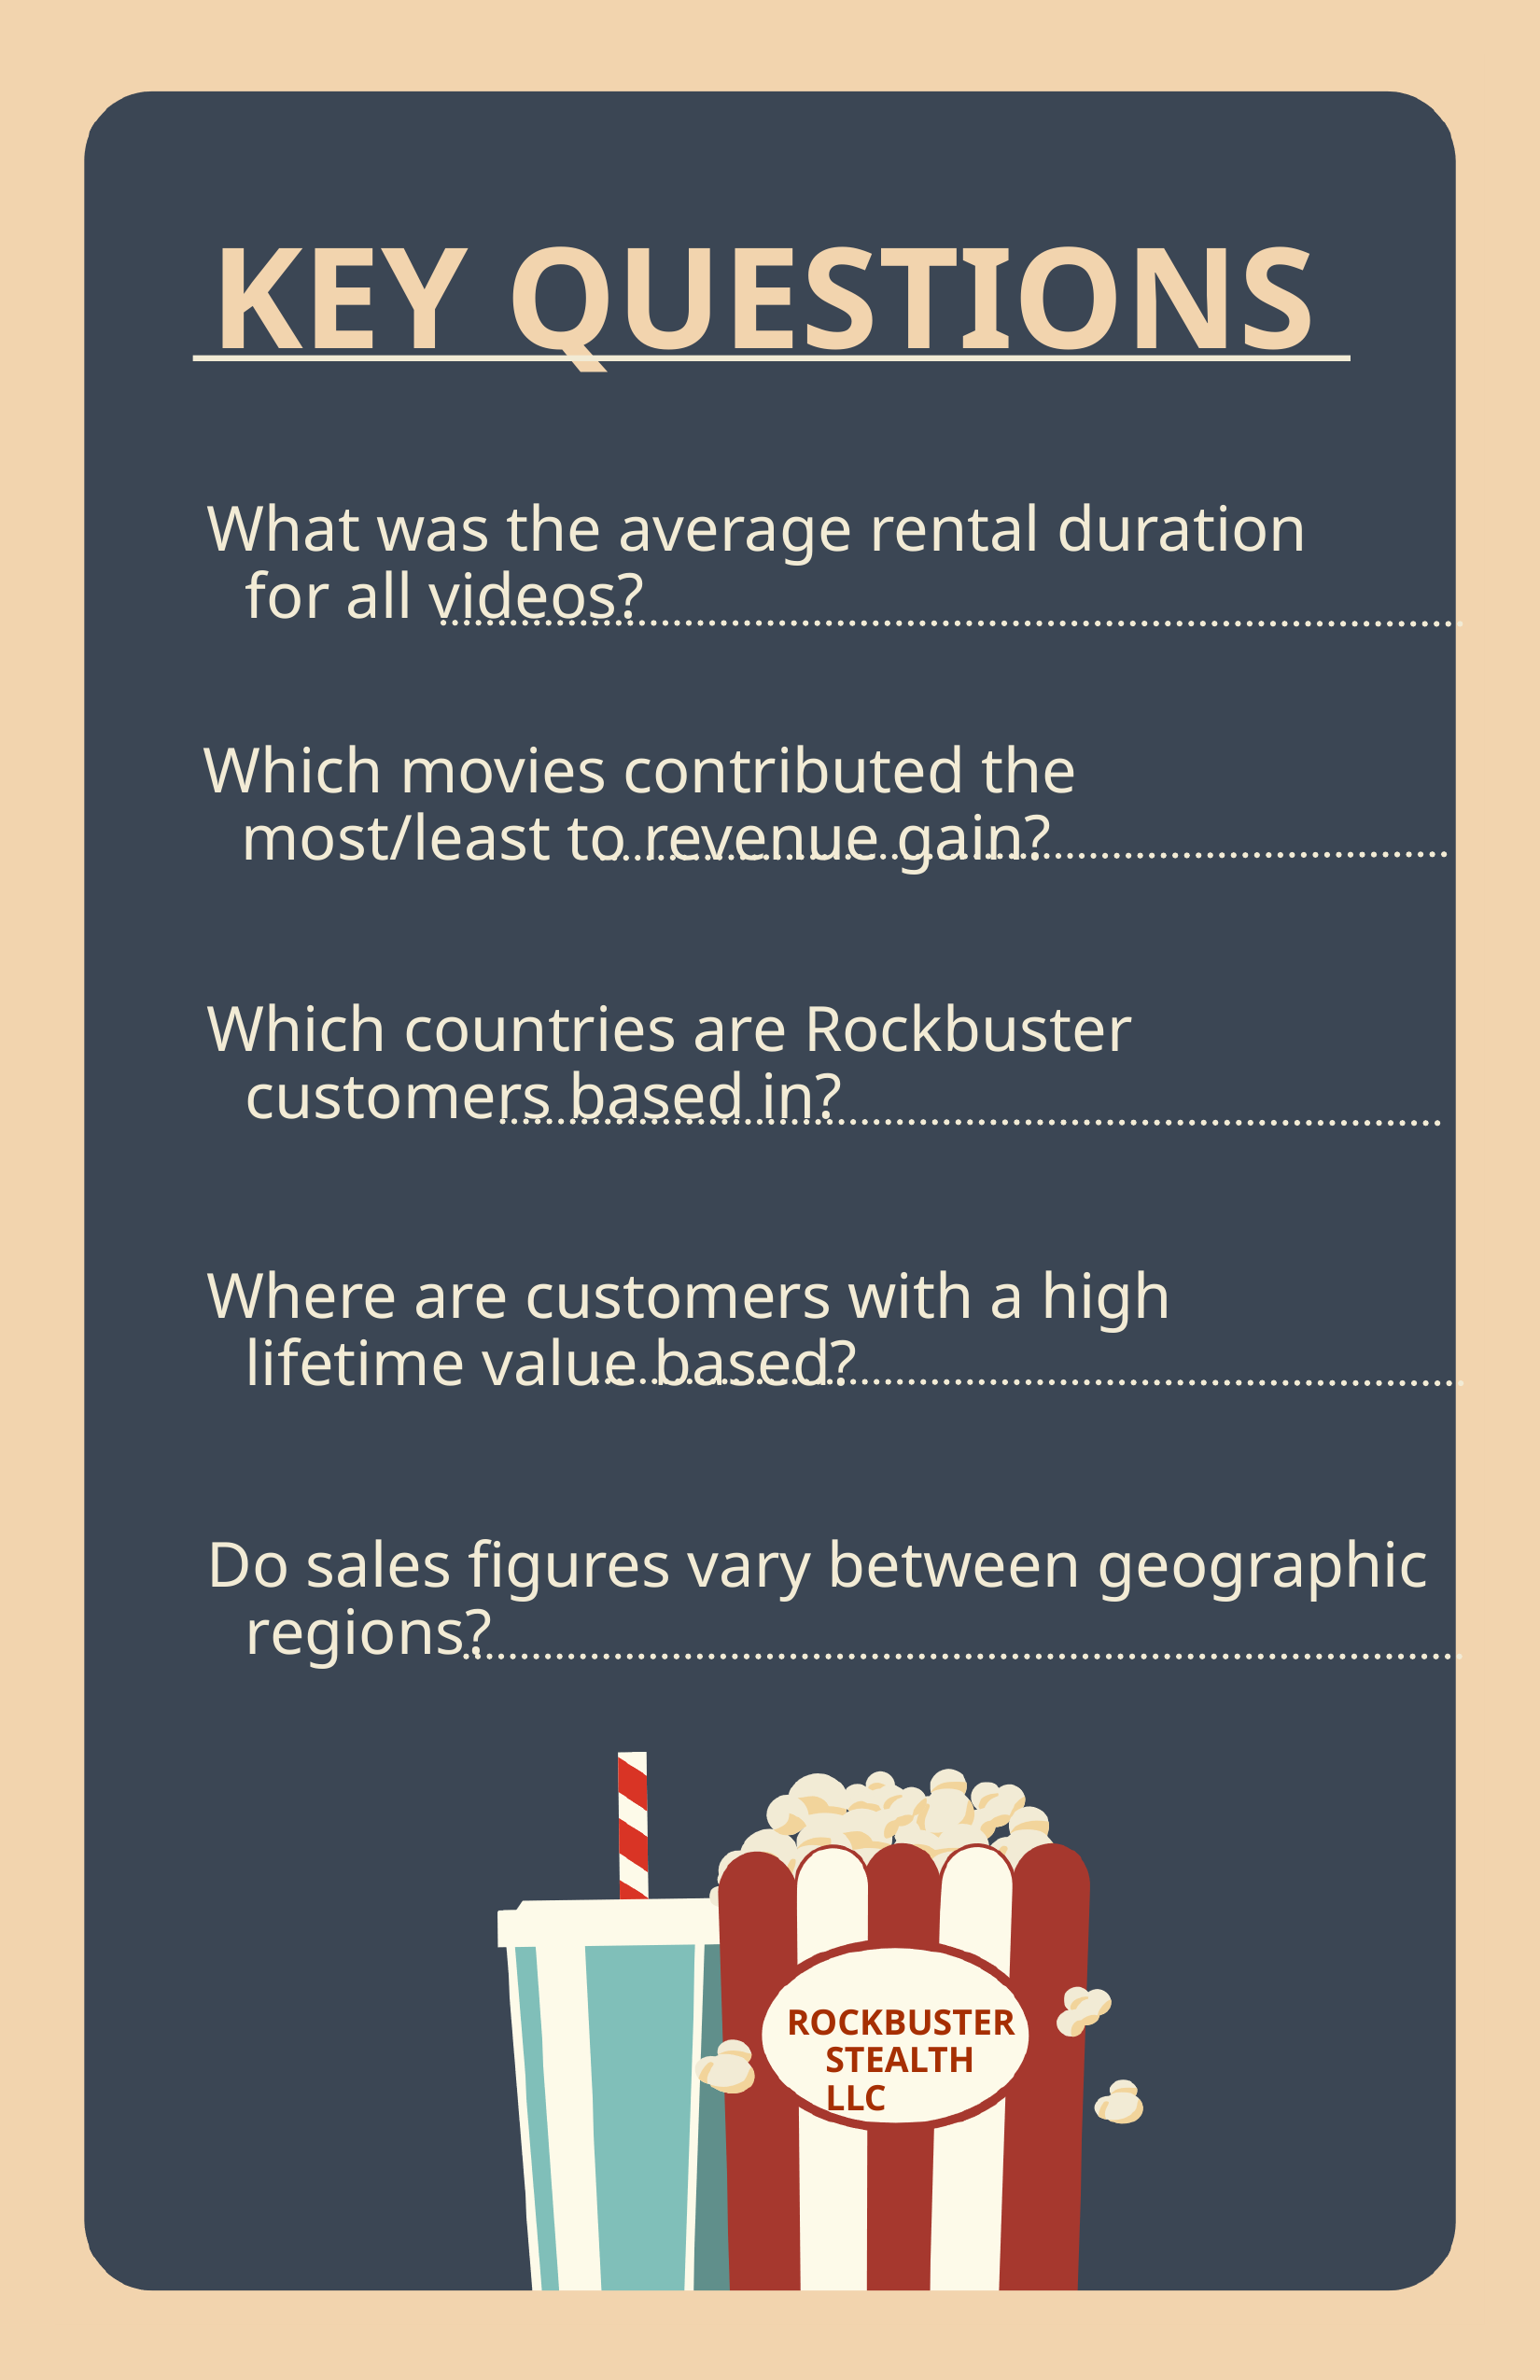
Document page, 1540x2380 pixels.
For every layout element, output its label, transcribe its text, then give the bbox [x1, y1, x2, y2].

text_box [442, 622, 1462, 1384]
list ROCKBUSTER STEALTH LLC [773, 1997, 1054, 2104]
list What was the average rental duration for all videos? [192, 490, 1370, 611]
text_box Which countries are Rockbuster customers based in? [192, 990, 438, 1111]
title KEY QUESTIONS [156, 203, 1371, 497]
picture [55, 54, 1485, 2325]
list Where are customers with a high lifetime value based? [192, 1257, 438, 1379]
list Which movies contributed the most/least to revenue gain? [189, 732, 438, 910]
text_box Do sales figures vary between geographic regions? [192, 1526, 1447, 1646]
